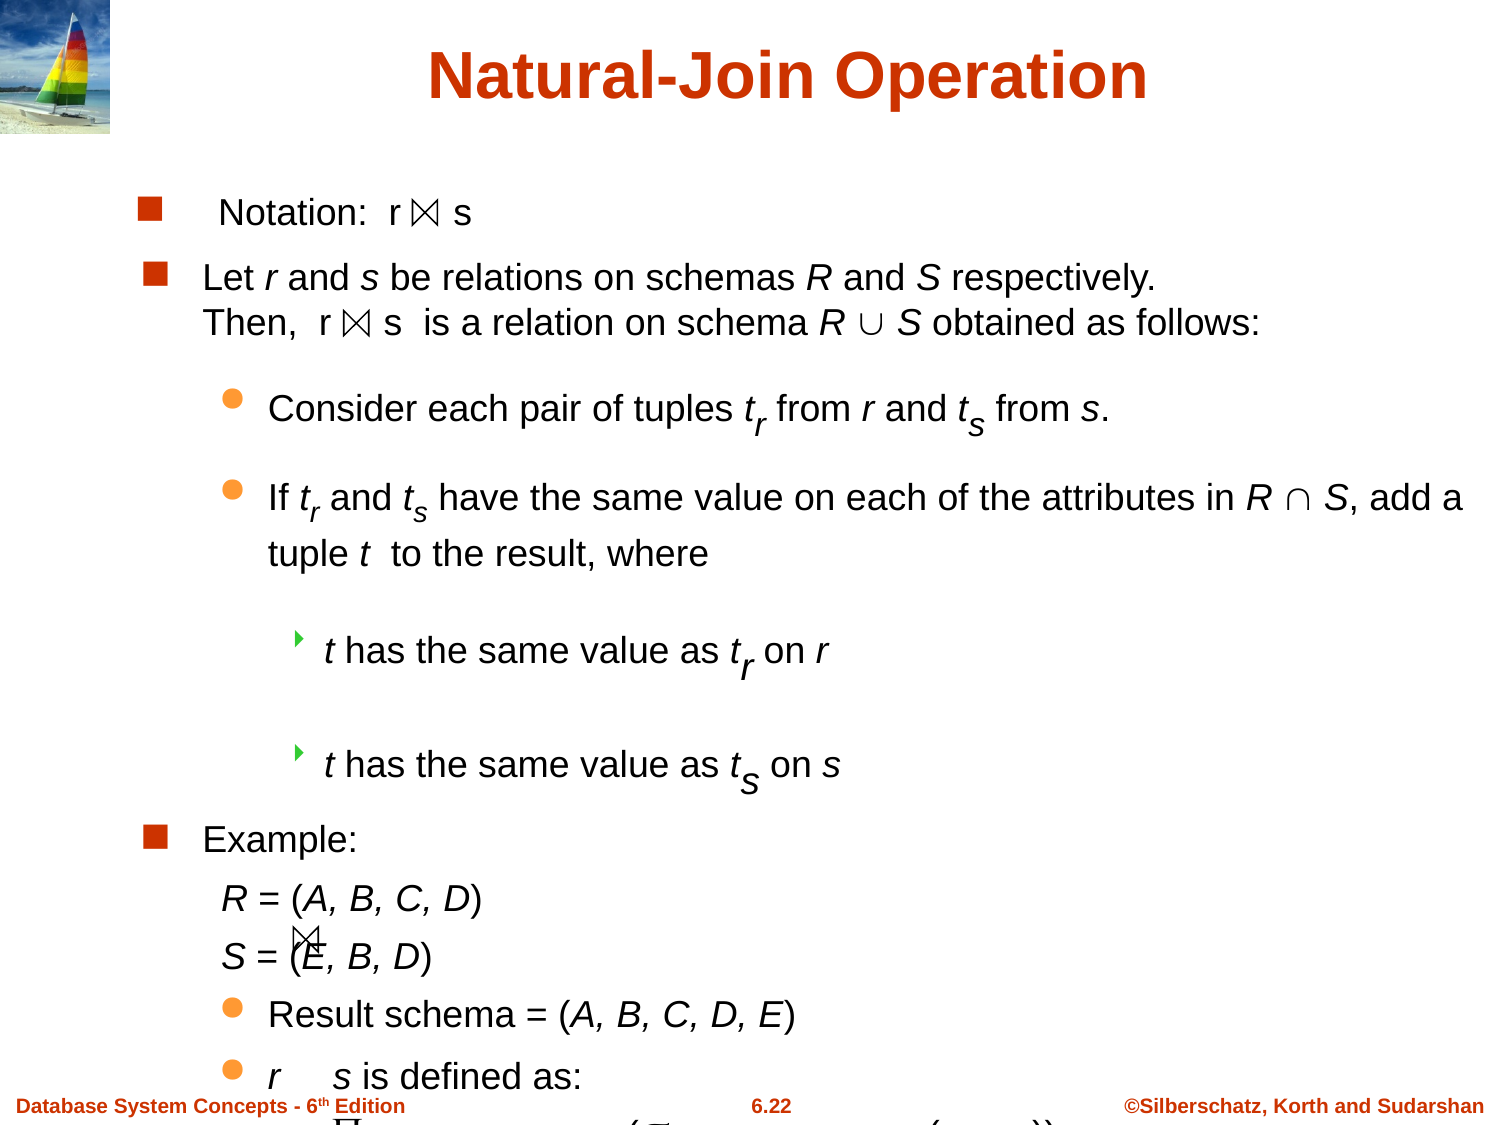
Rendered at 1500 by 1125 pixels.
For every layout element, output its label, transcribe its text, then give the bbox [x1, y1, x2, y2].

text_box [412, 199, 438, 225]
text_box Notation: r s [125, 180, 488, 241]
list Let r and s be relations on schemas R and S respectively. Then, r s is a relation on schema R  S obtained as follows: Consider each pair of tuples tr from r and ts from s. If tr and ts have the same value on each of the attributes in R  S, add a tuple t to the result, where t has the same value as tr on r t has the same value as ts on s Example: R = (A, B, C, D) S = (E, B, D) Result schema = (A, B, C, D, E) r s is defined as: r.A, r.B, r.C, r.D, s.E (r.B = s.B  r.D = s.D (r x s)) [130, 245, 1479, 1100]
title Natural-Join Operation [125, 18, 1452, 120]
picture [0, 0, 110, 134]
text_box [293, 927, 319, 953]
text_box [343, 310, 369, 336]
